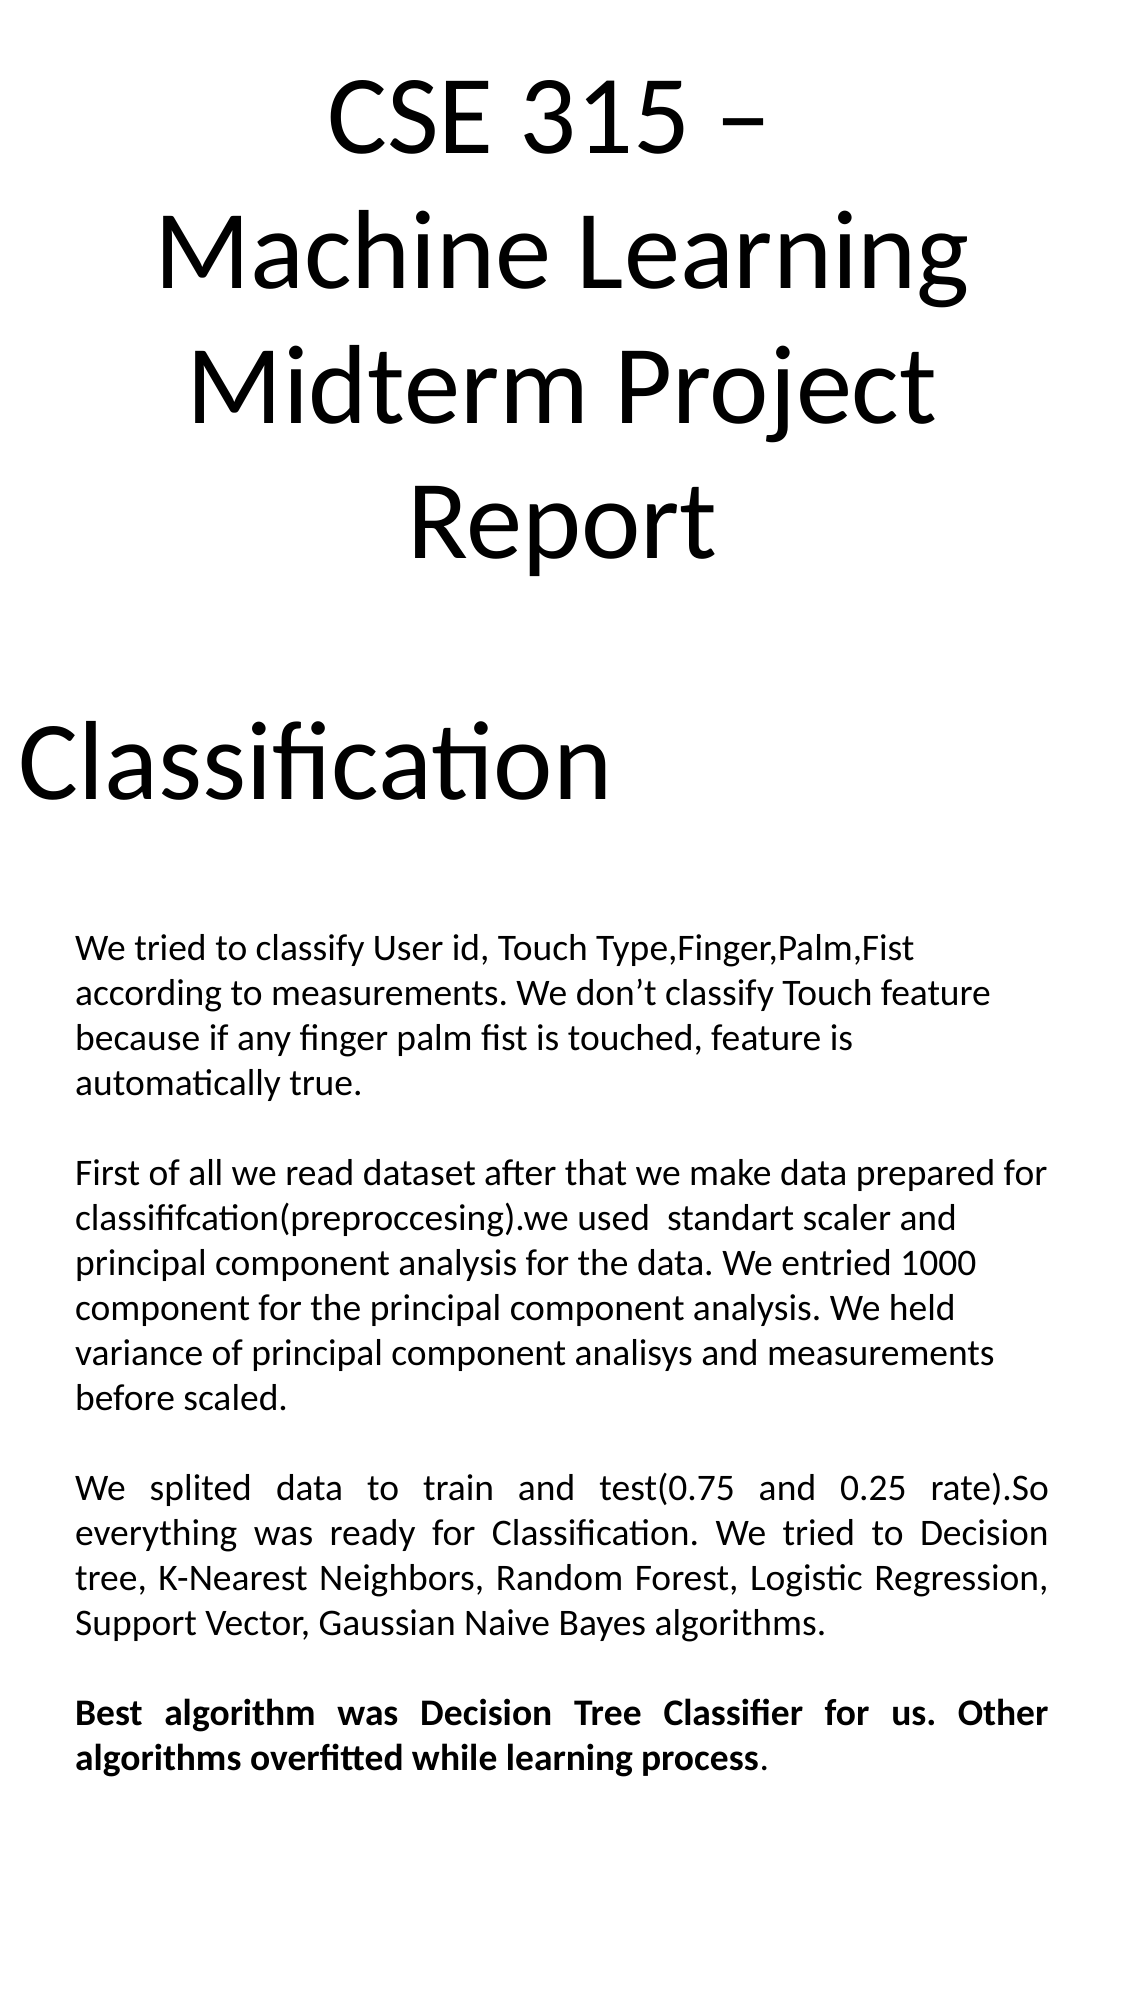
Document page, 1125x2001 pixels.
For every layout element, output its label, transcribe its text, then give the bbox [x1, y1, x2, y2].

text_box Classification [3, 679, 628, 830]
text_box We tried to classify User id, Touch Type,Finger,Palm,Fist according to measurements. We don’t classify Touch feature because if any finger palm fist is touched, feature is automatically true. First of all we read dataset after that we make data prepared for classififcation(preproccesing).we used standart scaler and principal component analysis for the data. We entried 1000 component for the principal component analysis. We held variance of principal component analisys and measurements before scaled. We splited data to train and test(0.75 and 0.25 rate).So everything was ready for Classification. We tried to Decision tree, K-Nearest Neighbors, Random Forest, Logistic Regression, Support Vector, Gaussian Naive Bayes algorithms. Best algorithm was Decision Tree Classifier for us. Other algorithms overfitted while learning process. [60, 915, 1065, 1786]
text_box CSE 315 – Machine Learning Midterm Project Report [139, 33, 986, 589]
